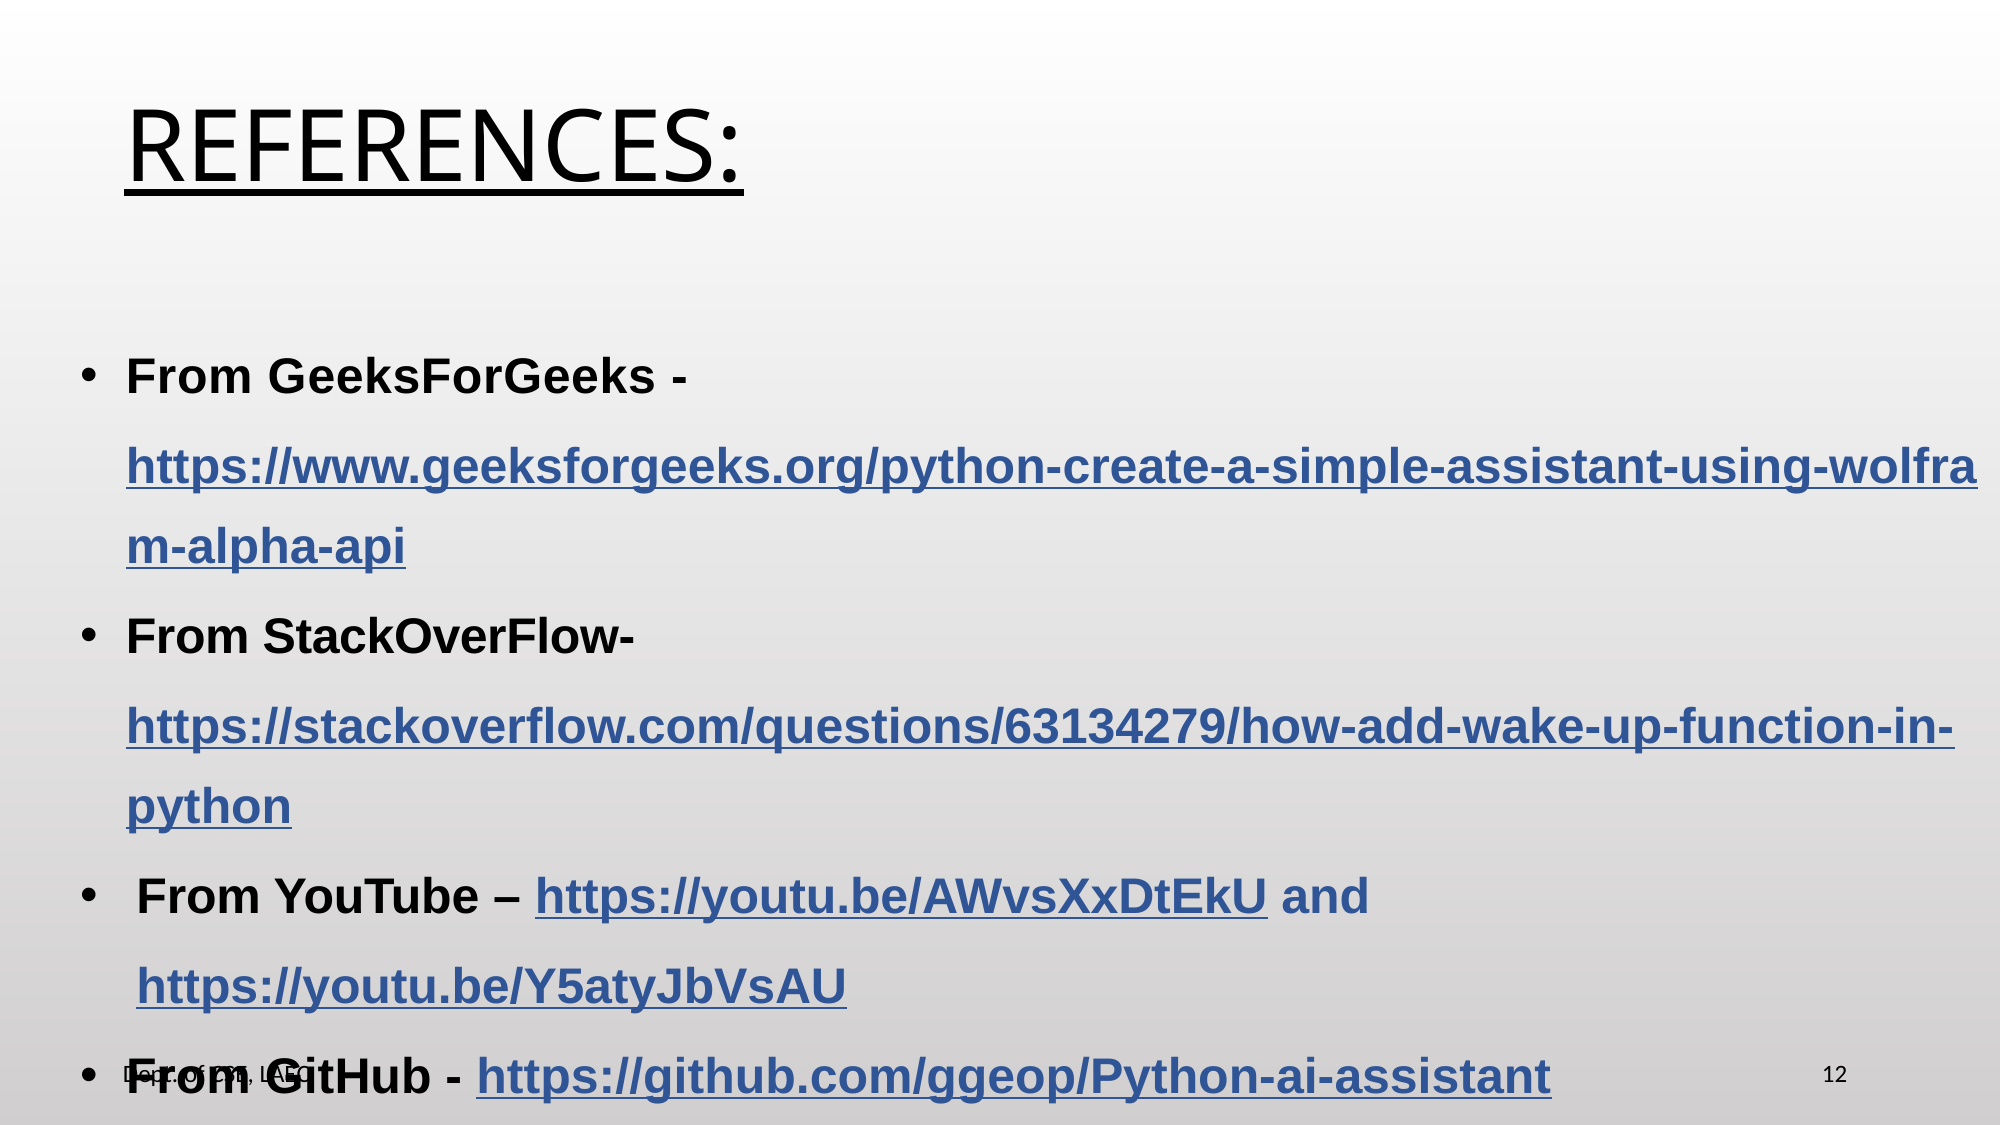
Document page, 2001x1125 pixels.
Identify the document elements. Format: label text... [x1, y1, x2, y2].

text_box From GeeksForGeeks - https://www.geeksforgeeks.org/python-create-a-simple-assistant-using-wolfram-alpha-api From StackOverFlow- https://stackoverflow.com/questions/63134279/how-add-wake-up-function-in-python From YouTube – https://youtu.be/AWvsXxDtEkU and https://youtu.be/Y5atyJbVsAU From GitHub - https://github.com/ggeop/Python-ai-assistant [65, 306, 2000, 952]
footer Dept. of CSE, LAEC [0, 1042, 555, 1103]
slide_number 12 [1412, 1042, 1863, 1103]
text_box REFERENCES: [109, 73, 1863, 209]
